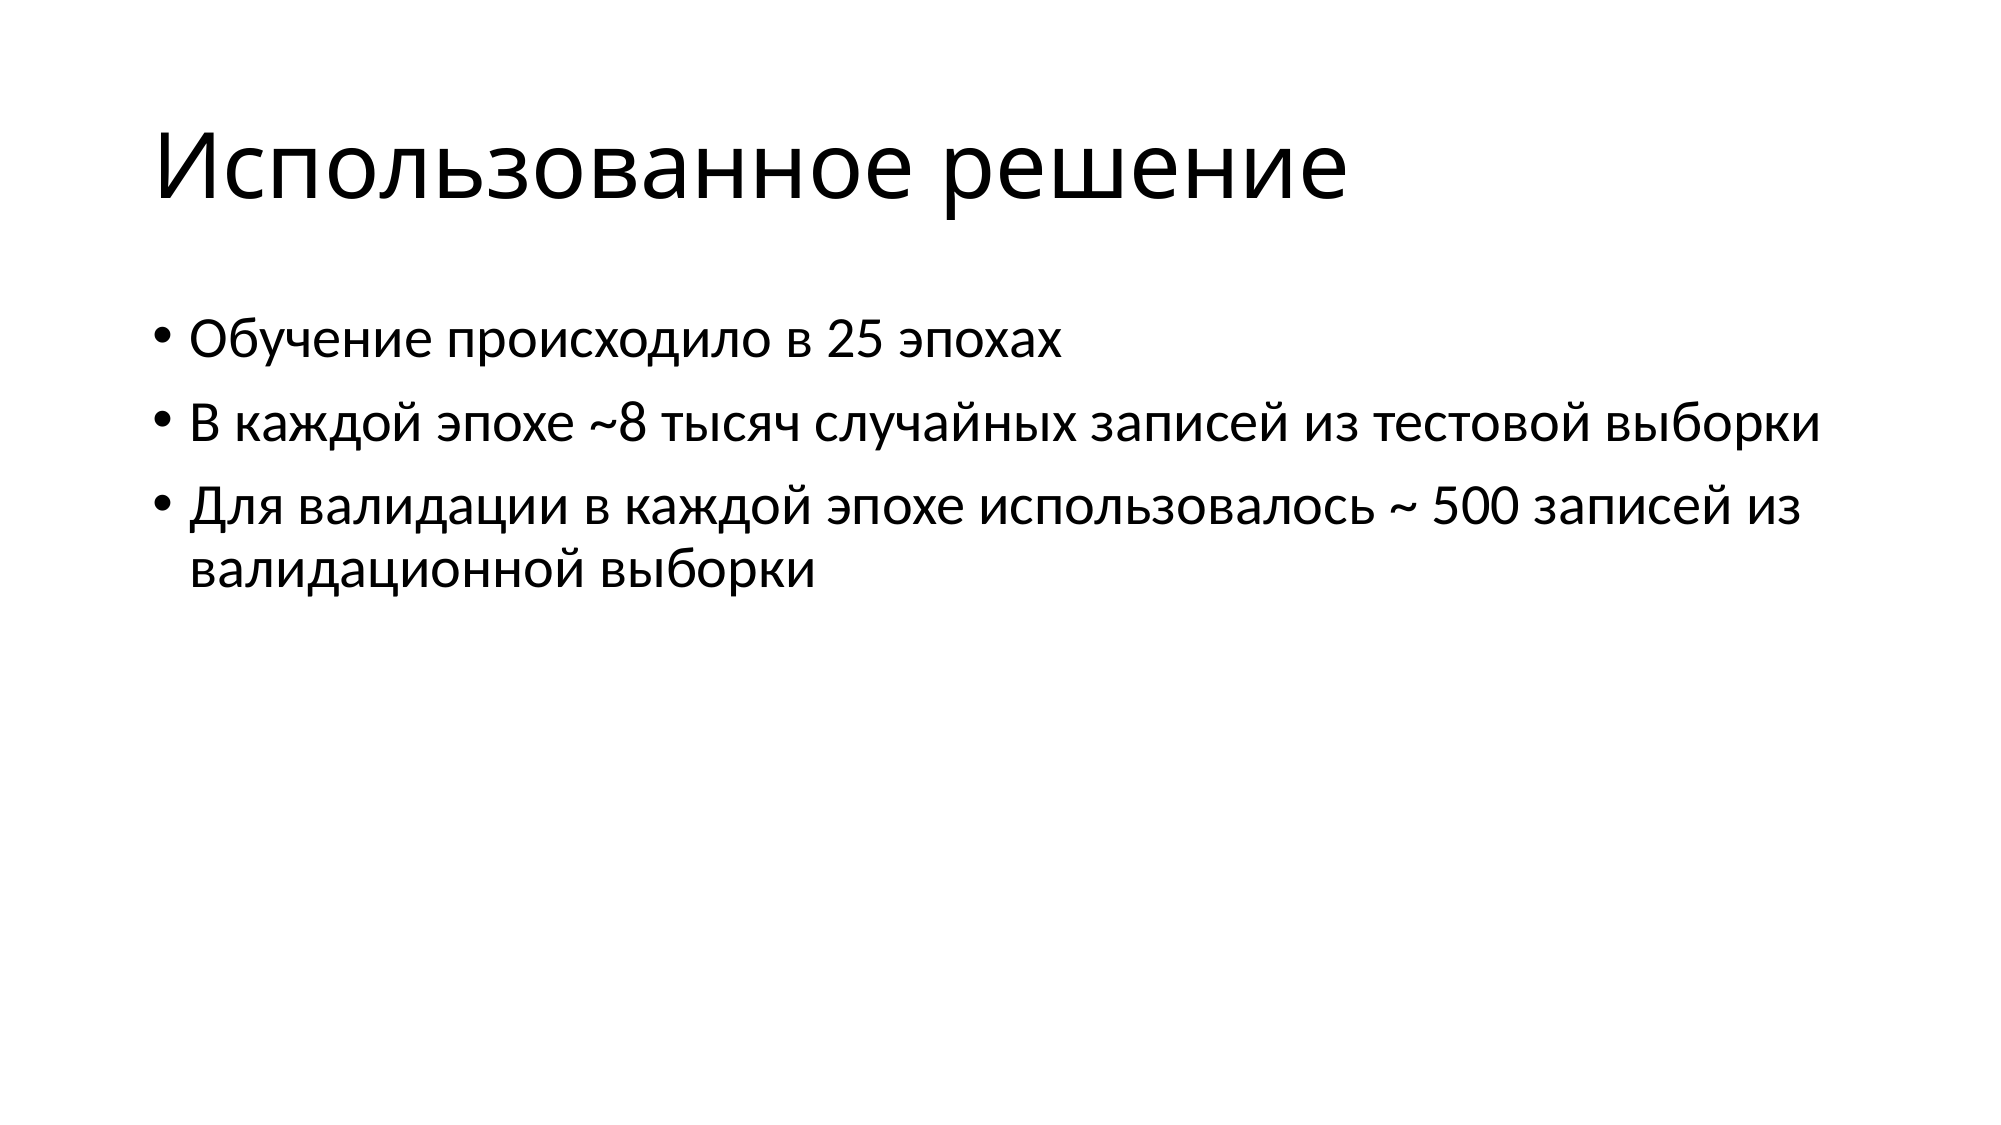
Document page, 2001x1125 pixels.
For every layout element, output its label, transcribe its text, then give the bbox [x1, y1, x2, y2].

list Обучение происходило в 25 эпохах В каждой эпохе ~8 тысяч случайных записей из тестовой выборки Для валидации в каждой эпохе использовалось ~ 500 записей из валидационной выборки [137, 299, 1863, 1014]
title Использованное решение [137, 59, 1863, 278]
